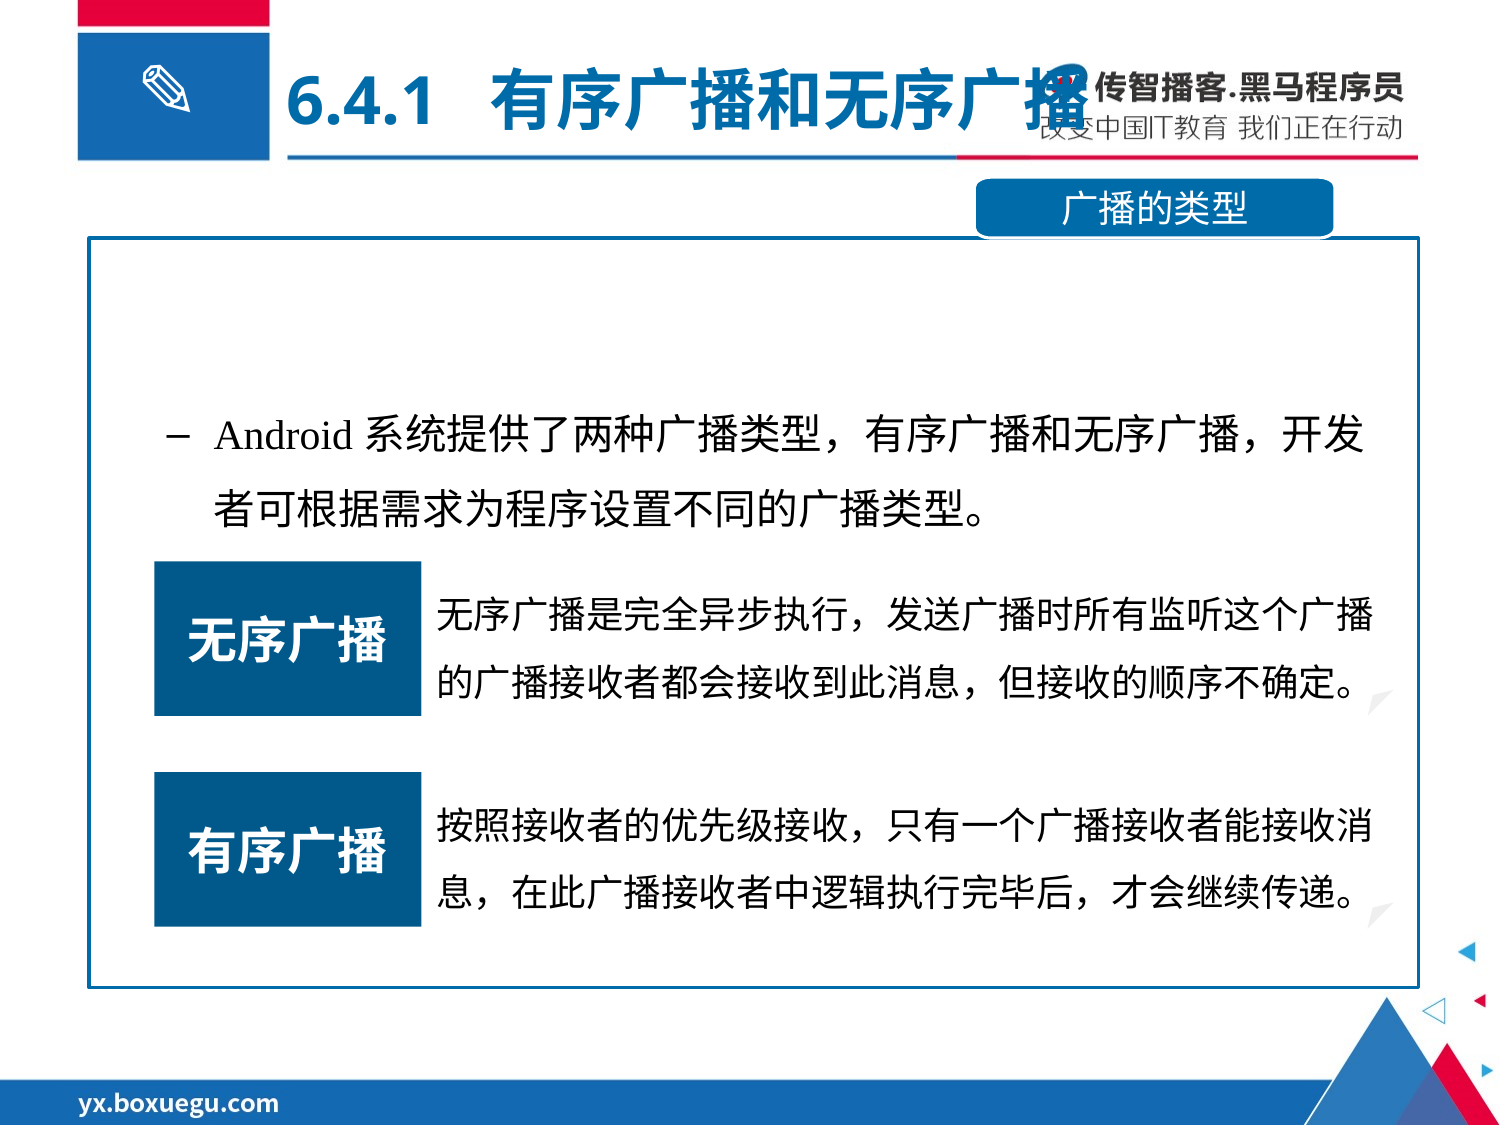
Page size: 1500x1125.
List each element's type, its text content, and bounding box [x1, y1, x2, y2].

text_box [89, 238, 1419, 988]
text_box 按照接收者的优先级接收，只有一个广播接收者能接收消息，在此广播接收者中逻辑执行完毕后，才会继续传递。 [420, 771, 1397, 930]
text_box 无序广播 [154, 561, 420, 716]
picture [0, 0, 1500, 1125]
text_box 6.4.1 有序广播和无序广播 [271, 35, 1117, 161]
text_box 有序广播 [154, 772, 422, 927]
text_box Android系统提供了两种广播类型，有序广播和无序广播，开发者可根据需求为程序设置不同的广播类型。 [76, 375, 1398, 530]
text_box 无序广播是完全异步执行，发送广播时所有监听这个广播的广播接收者都会接收到此消息，但接收的顺序不确定。 [420, 560, 1397, 717]
text_box 广播的类型 [972, 175, 1337, 240]
text_box [41, 151, 853, 244]
